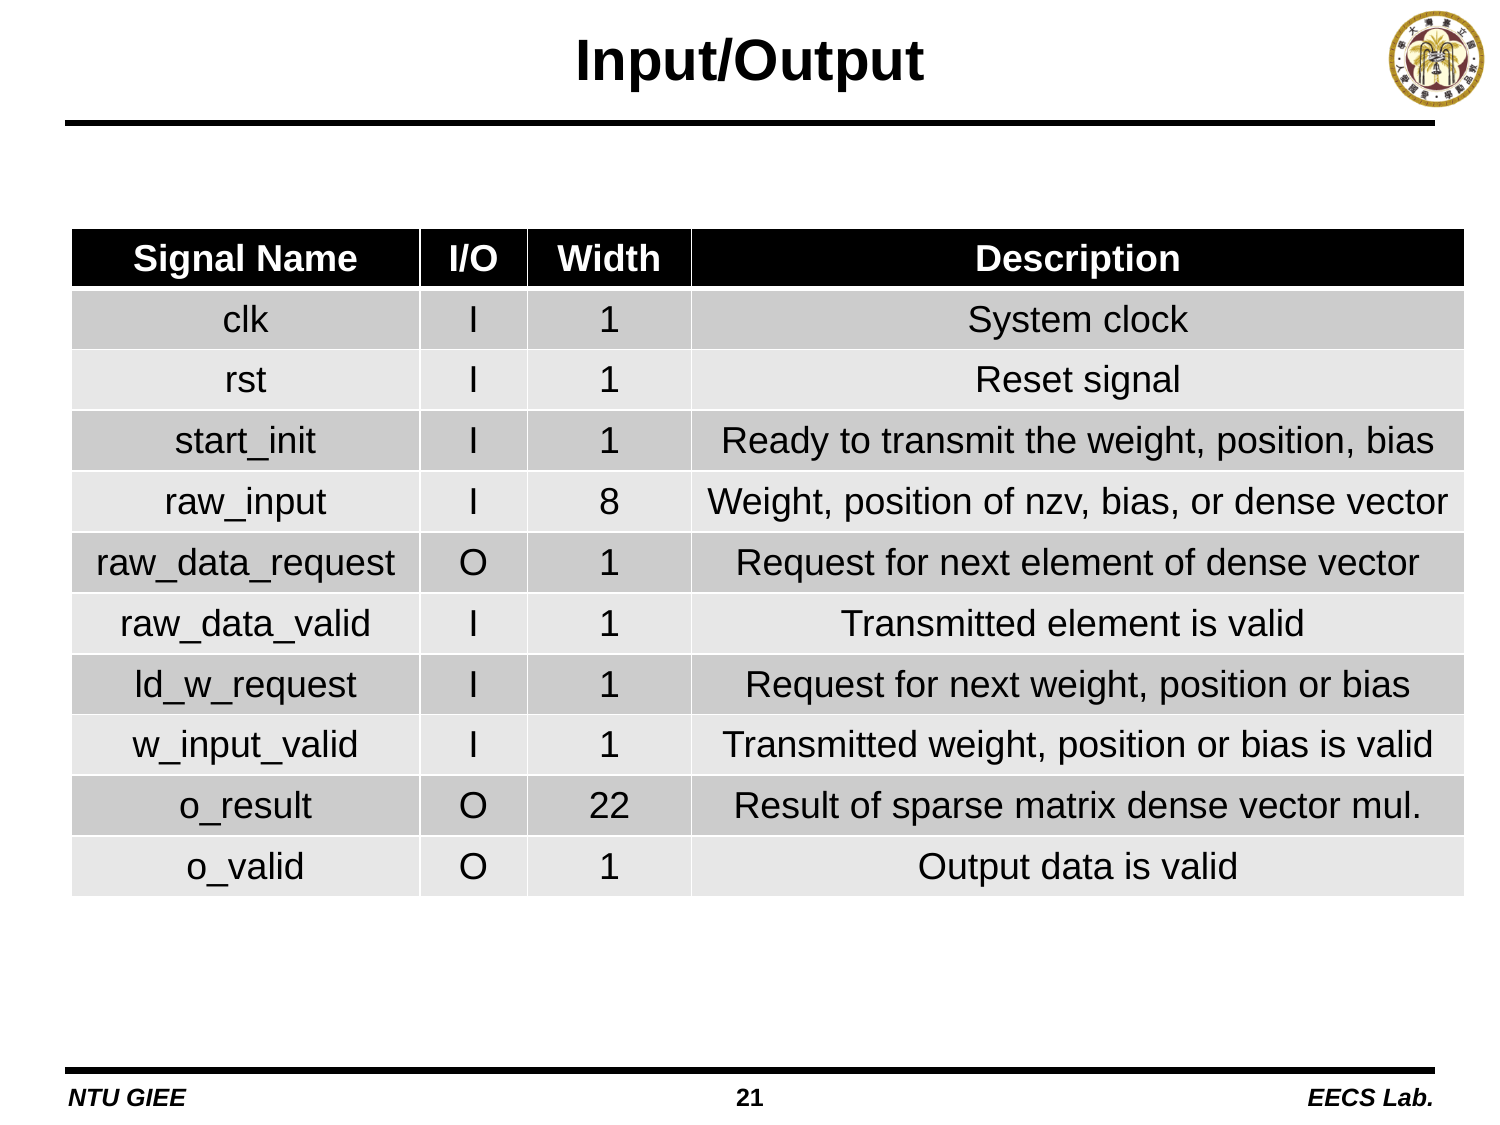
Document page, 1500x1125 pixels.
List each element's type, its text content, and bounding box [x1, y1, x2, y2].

table_cell o_result [72, 776, 419, 835]
table_cell clk [72, 291, 419, 349]
table_header Signal Name [72, 229, 419, 286]
table_cell I [421, 472, 527, 531]
table_cell ld_w_request [72, 655, 419, 714]
slide_number NTU GIEE [53, 1079, 404, 1115]
table_header I/O [421, 229, 527, 286]
table_cell Transmitted weight, position or bias is valid [692, 715, 1464, 774]
table_cell O [421, 837, 527, 896]
table_cell 1 [528, 350, 691, 409]
table_cell O [421, 533, 527, 592]
footer EECS Lab. [974, 1079, 1450, 1115]
table_cell I [421, 655, 527, 714]
table_cell 1 [528, 533, 691, 592]
table_cell 1 [528, 594, 691, 653]
table_cell start_init [72, 411, 419, 470]
table_cell I [421, 291, 527, 349]
table_cell w_input_valid [72, 715, 419, 774]
table_cell 22 [528, 776, 691, 835]
table_header Width [528, 229, 691, 286]
table_cell 1 [528, 291, 691, 349]
table_cell 1 [528, 411, 691, 470]
table_cell Output data is valid [692, 837, 1464, 896]
table_cell 1 [528, 837, 691, 896]
table_cell Request for next weight, position or bias [692, 655, 1464, 714]
picture [1381, 6, 1495, 111]
table_cell Request for next element of dense vector [692, 533, 1464, 592]
table_cell O [421, 776, 527, 835]
table_cell raw_input [72, 472, 419, 531]
table_cell 8 [528, 472, 691, 531]
table_cell Weight, position of nzv, bias, or dense vector [692, 472, 1464, 531]
table_header Description [692, 229, 1464, 286]
table_cell raw_data_request [72, 533, 419, 592]
slide_number 21 [575, 1079, 925, 1115]
table_cell Reset signal [692, 350, 1464, 409]
table_cell I [421, 594, 527, 653]
table_cell I [421, 350, 527, 409]
table_cell 1 [528, 655, 691, 714]
table_cell rst [72, 350, 419, 409]
table_cell I [421, 411, 527, 470]
table_cell o_valid [72, 837, 419, 896]
table_cell raw_data_valid [72, 594, 419, 653]
table_cell Result of sparse matrix dense vector mul. [692, 776, 1464, 835]
table_cell 1 [528, 715, 691, 774]
table_cell Ready to transmit the weight, position, bias [692, 411, 1464, 470]
table_cell I [421, 715, 527, 774]
table_cell System clock [692, 291, 1464, 349]
table_cell Transmitted element is valid [692, 594, 1464, 653]
title Input/Output [134, 0, 1366, 114]
